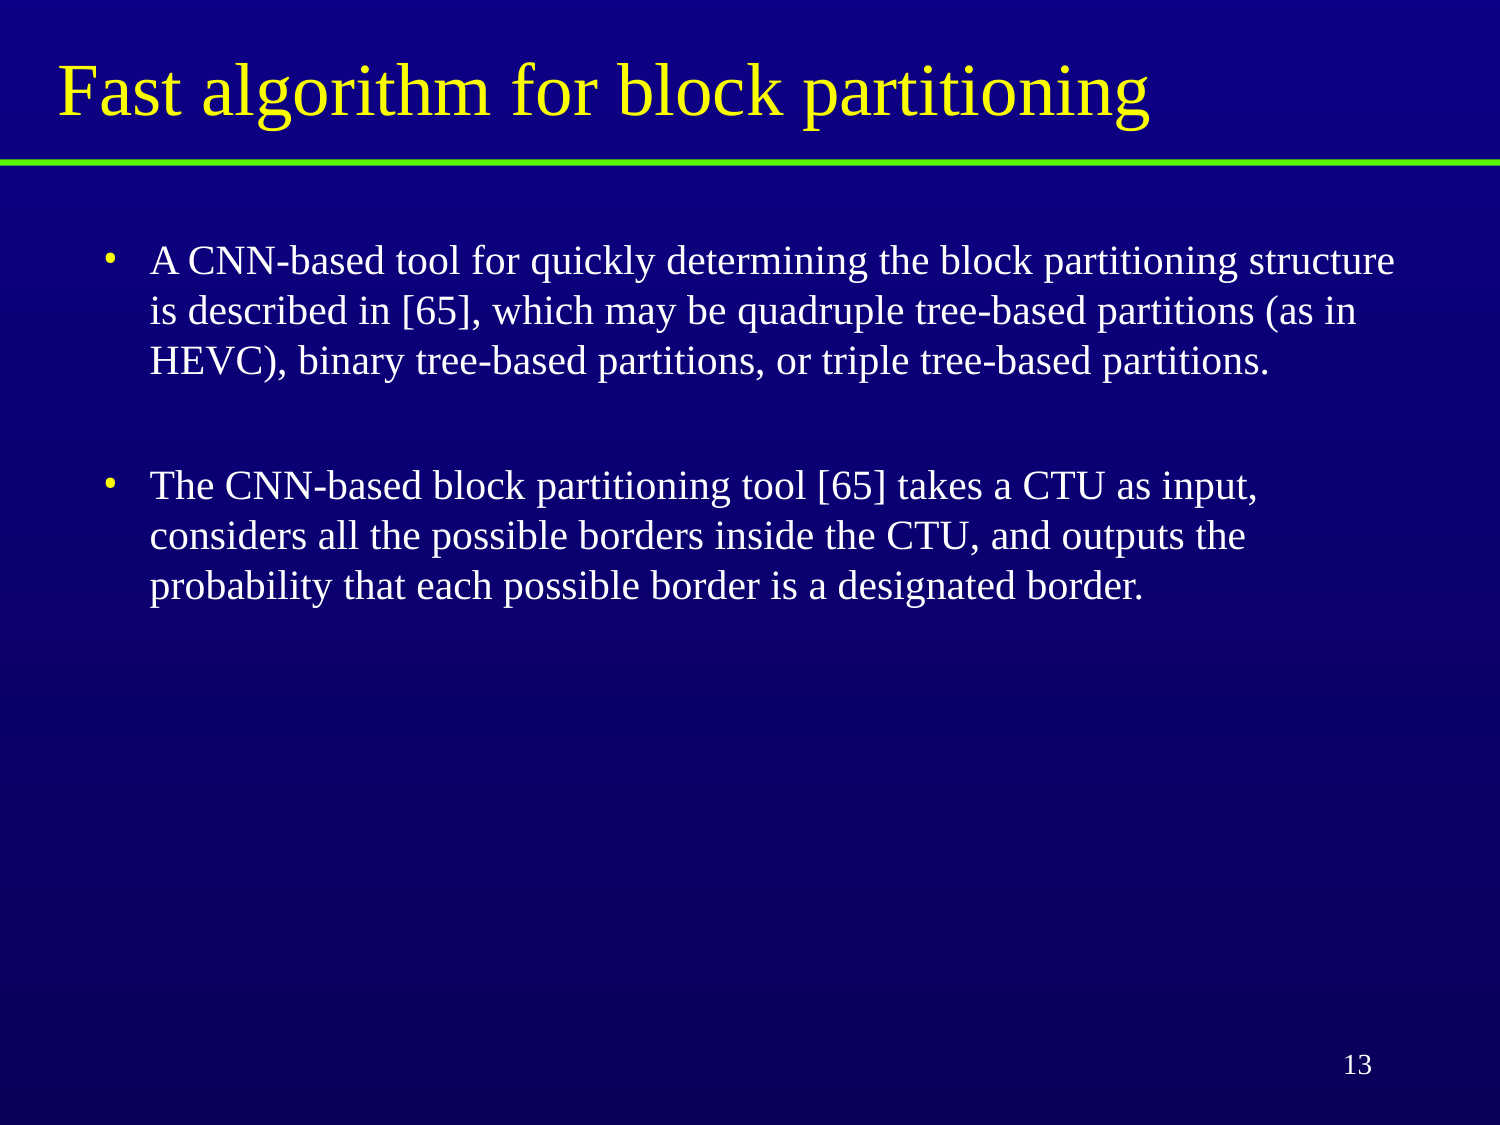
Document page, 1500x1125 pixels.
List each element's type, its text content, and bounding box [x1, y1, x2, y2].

title Fast algorithm for block partitioning [42, 46, 1500, 136]
slide_number 13 [1074, 1024, 1388, 1101]
list A CNN-based tool for quickly determining the block partitioning structure is described in [65], which may be quadruple tree-based partitions (as in HEVC), binary tree-based partitions, or triple tree-based partitions. The CNN-based block partitioning tool [65] takes a CTU as input, considers all the possible borders inside the CTU, and outputs the probability that each possible border is a designated border. [87, 224, 1430, 1002]
